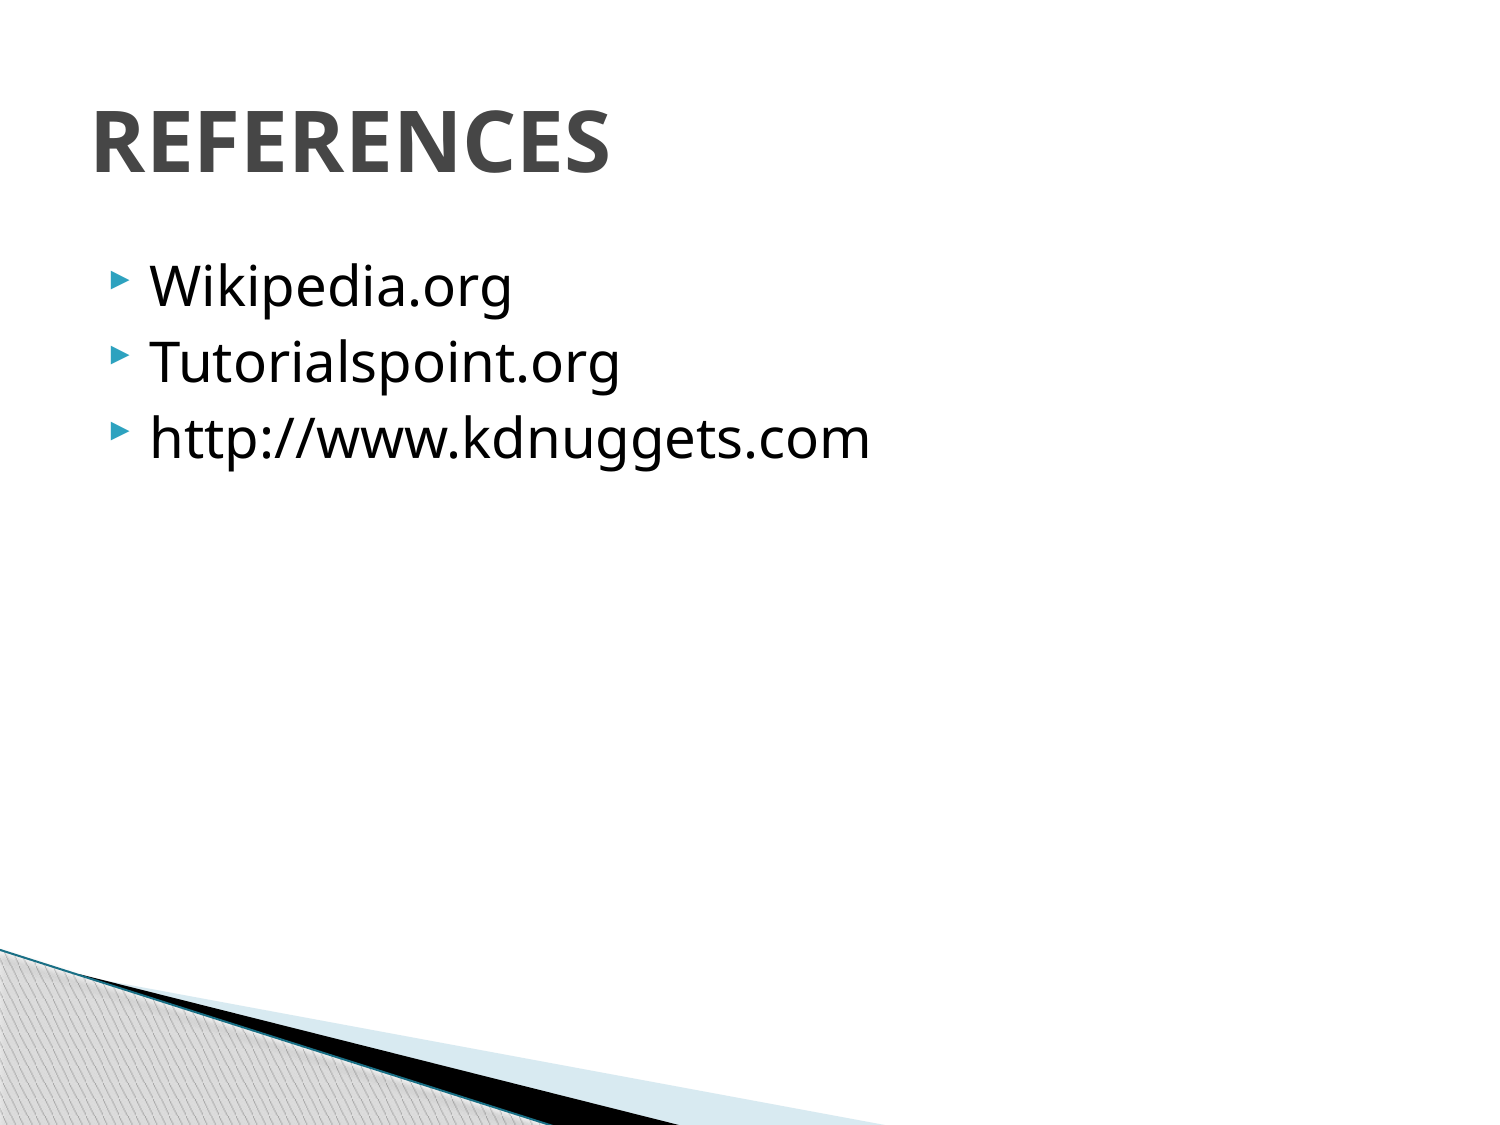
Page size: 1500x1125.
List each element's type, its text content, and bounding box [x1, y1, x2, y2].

list Wikipedia.org Tutorialspoint.org http://www.kdnuggets.com [75, 243, 1425, 986]
title REFERENCES [75, 45, 1425, 233]
